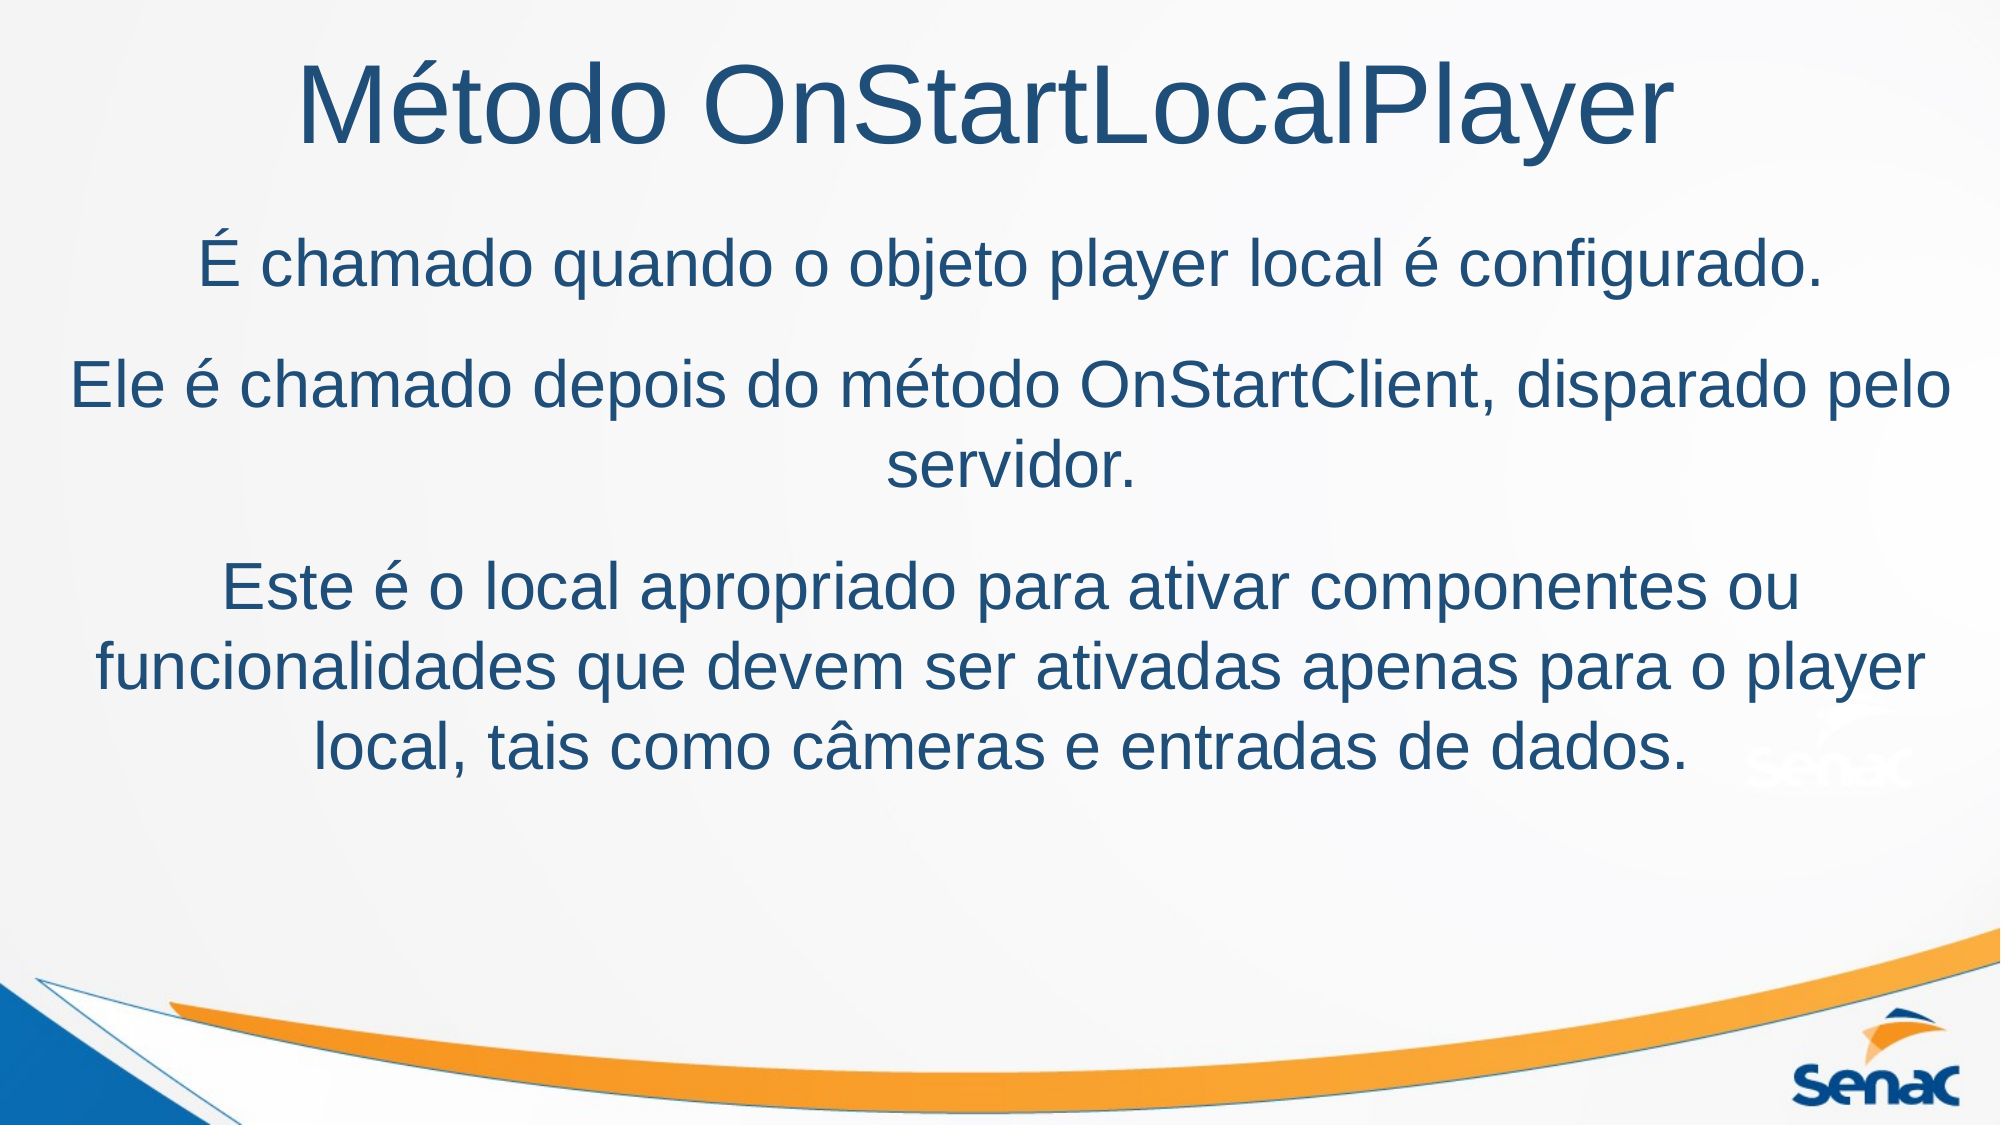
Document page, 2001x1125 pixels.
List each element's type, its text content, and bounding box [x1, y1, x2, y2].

picture [0, 0, 2001, 1125]
list É chamado quando o objeto player local é configurado. Ele é chamado depois do método OnStartClient, disparado pelo servidor. Este é o local apropriado para ativar componentes ou funcionalidades que devem ser ativadas apenas para o player local, tais como câmeras e entradas de dados. [52, 211, 1973, 926]
title Método OnStartLocalPlayer [0, 36, 1973, 178]
